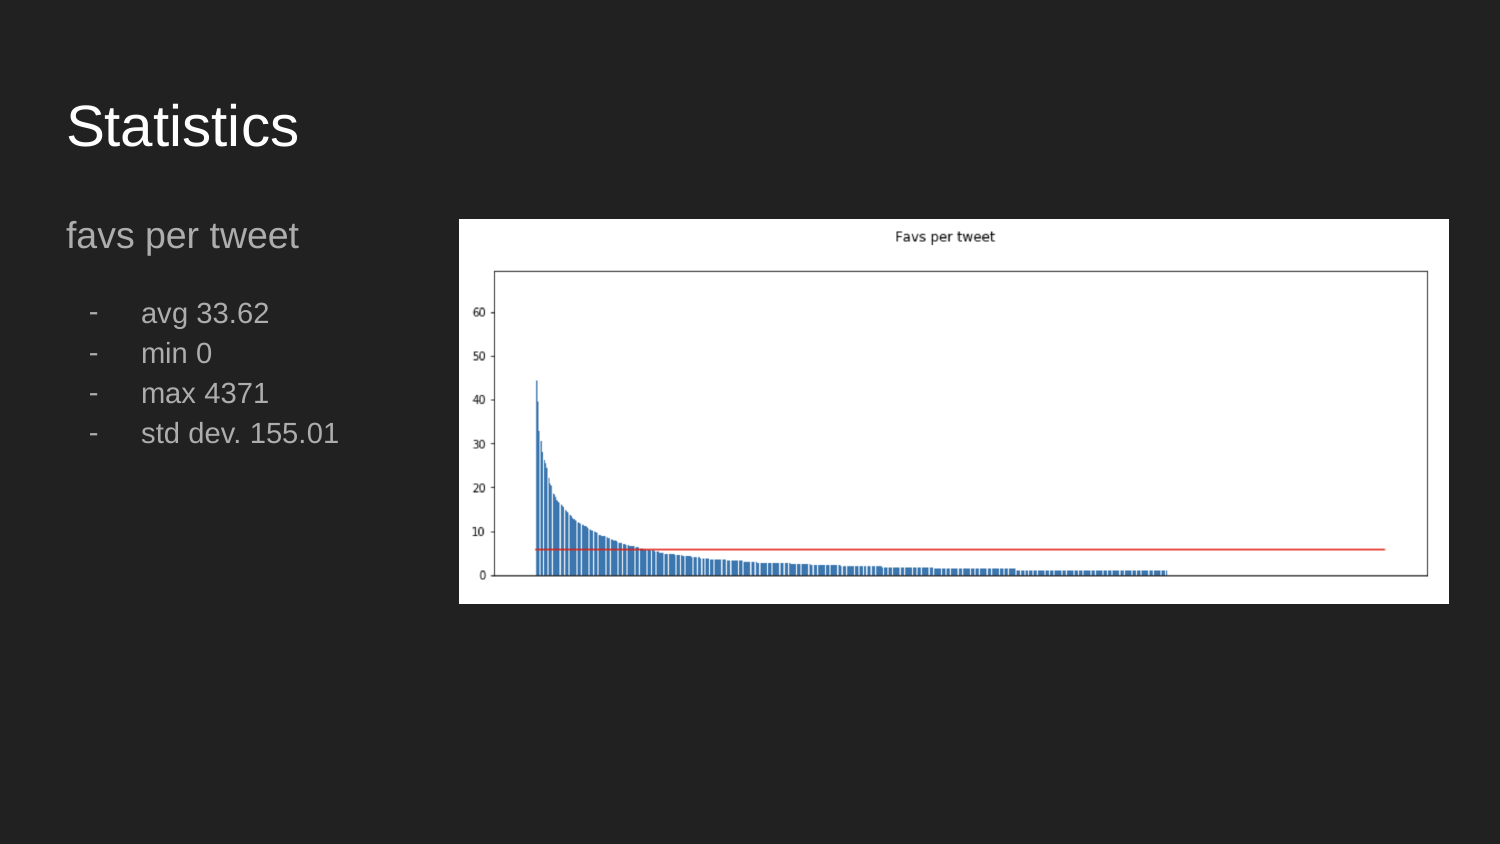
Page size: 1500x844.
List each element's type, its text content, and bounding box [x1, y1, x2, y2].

title Statistics [51, 72, 1449, 167]
picture [459, 219, 1450, 604]
list favs per tweet avg 33.62 min 0 max 4371 std dev. 155.01 [51, 189, 1449, 750]
